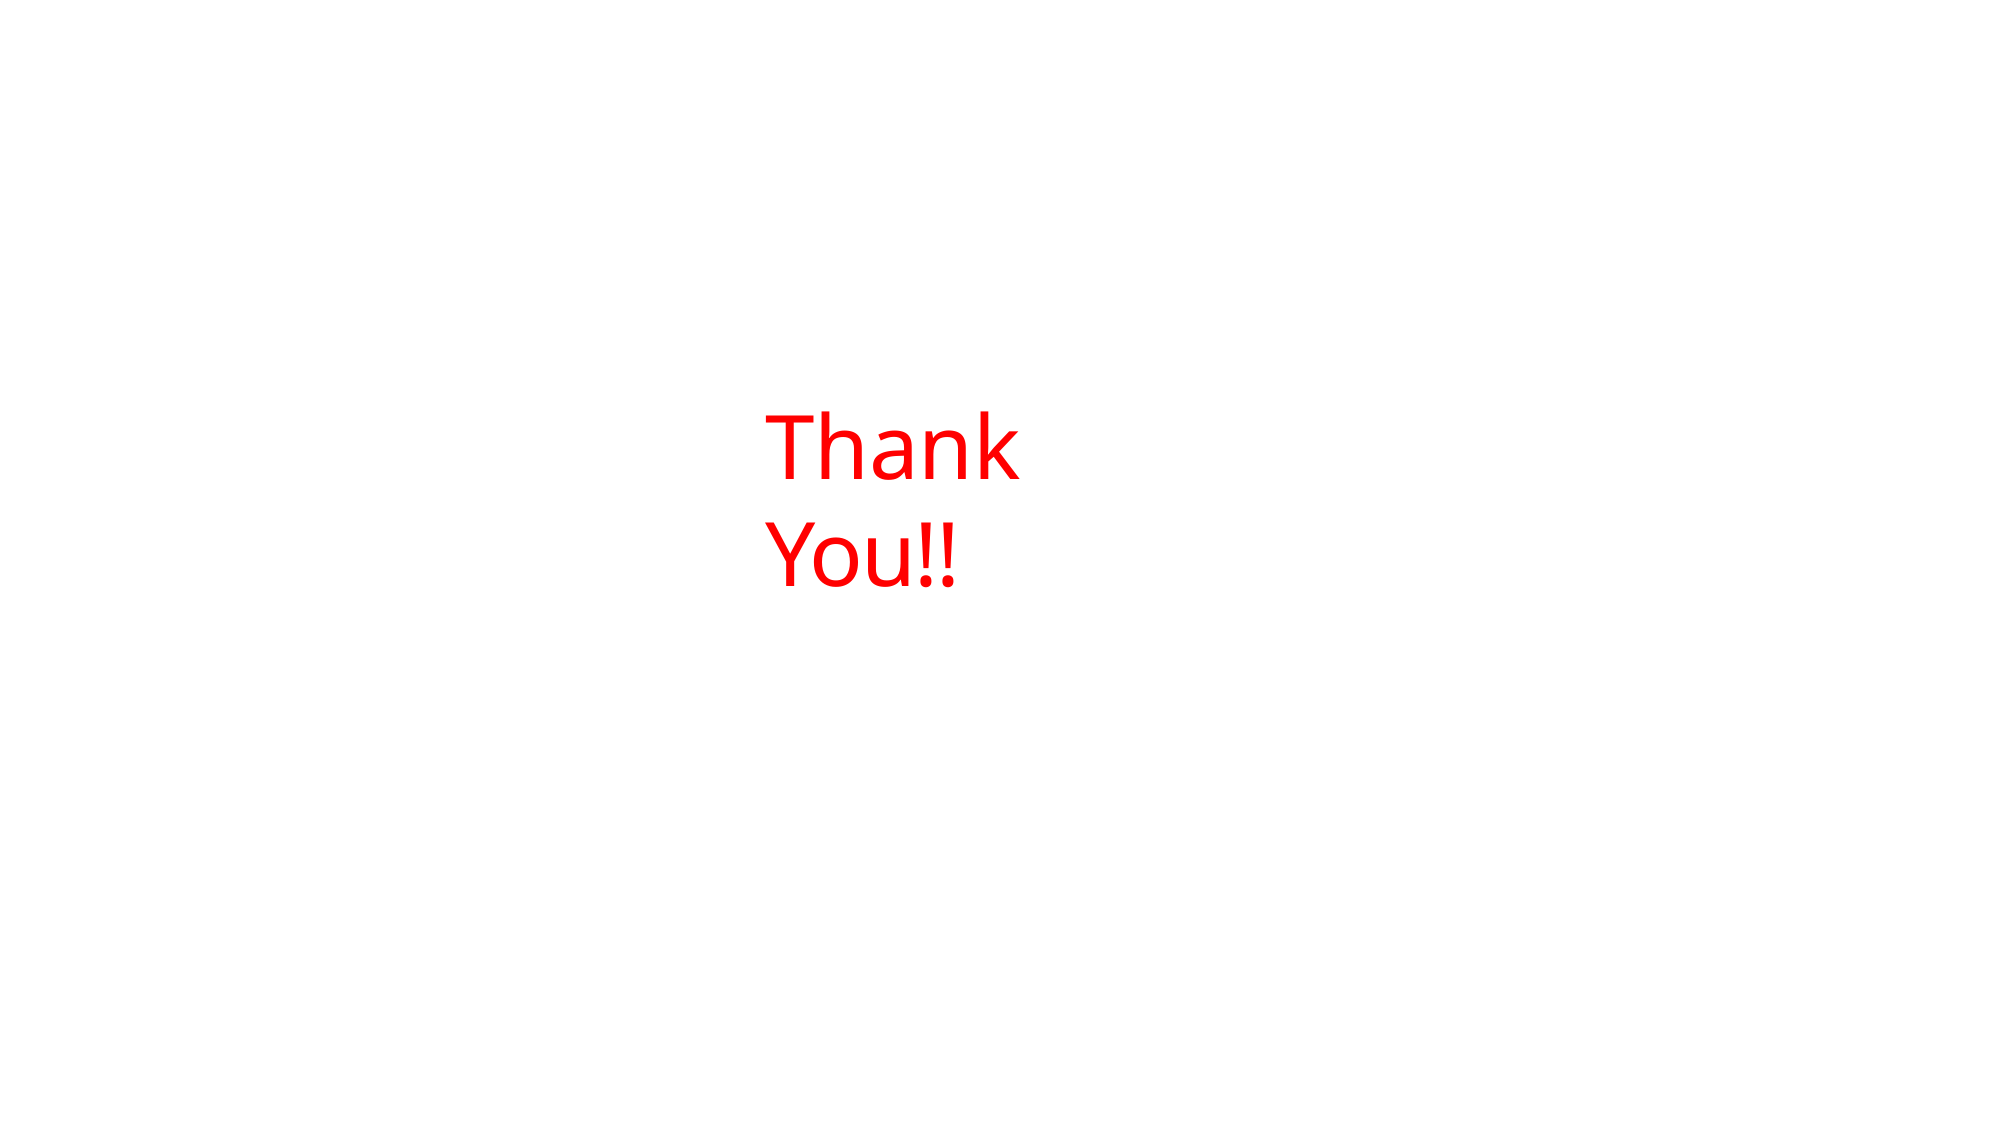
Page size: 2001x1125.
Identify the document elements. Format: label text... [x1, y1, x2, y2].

title Thank You!! [762, 387, 1237, 604]
